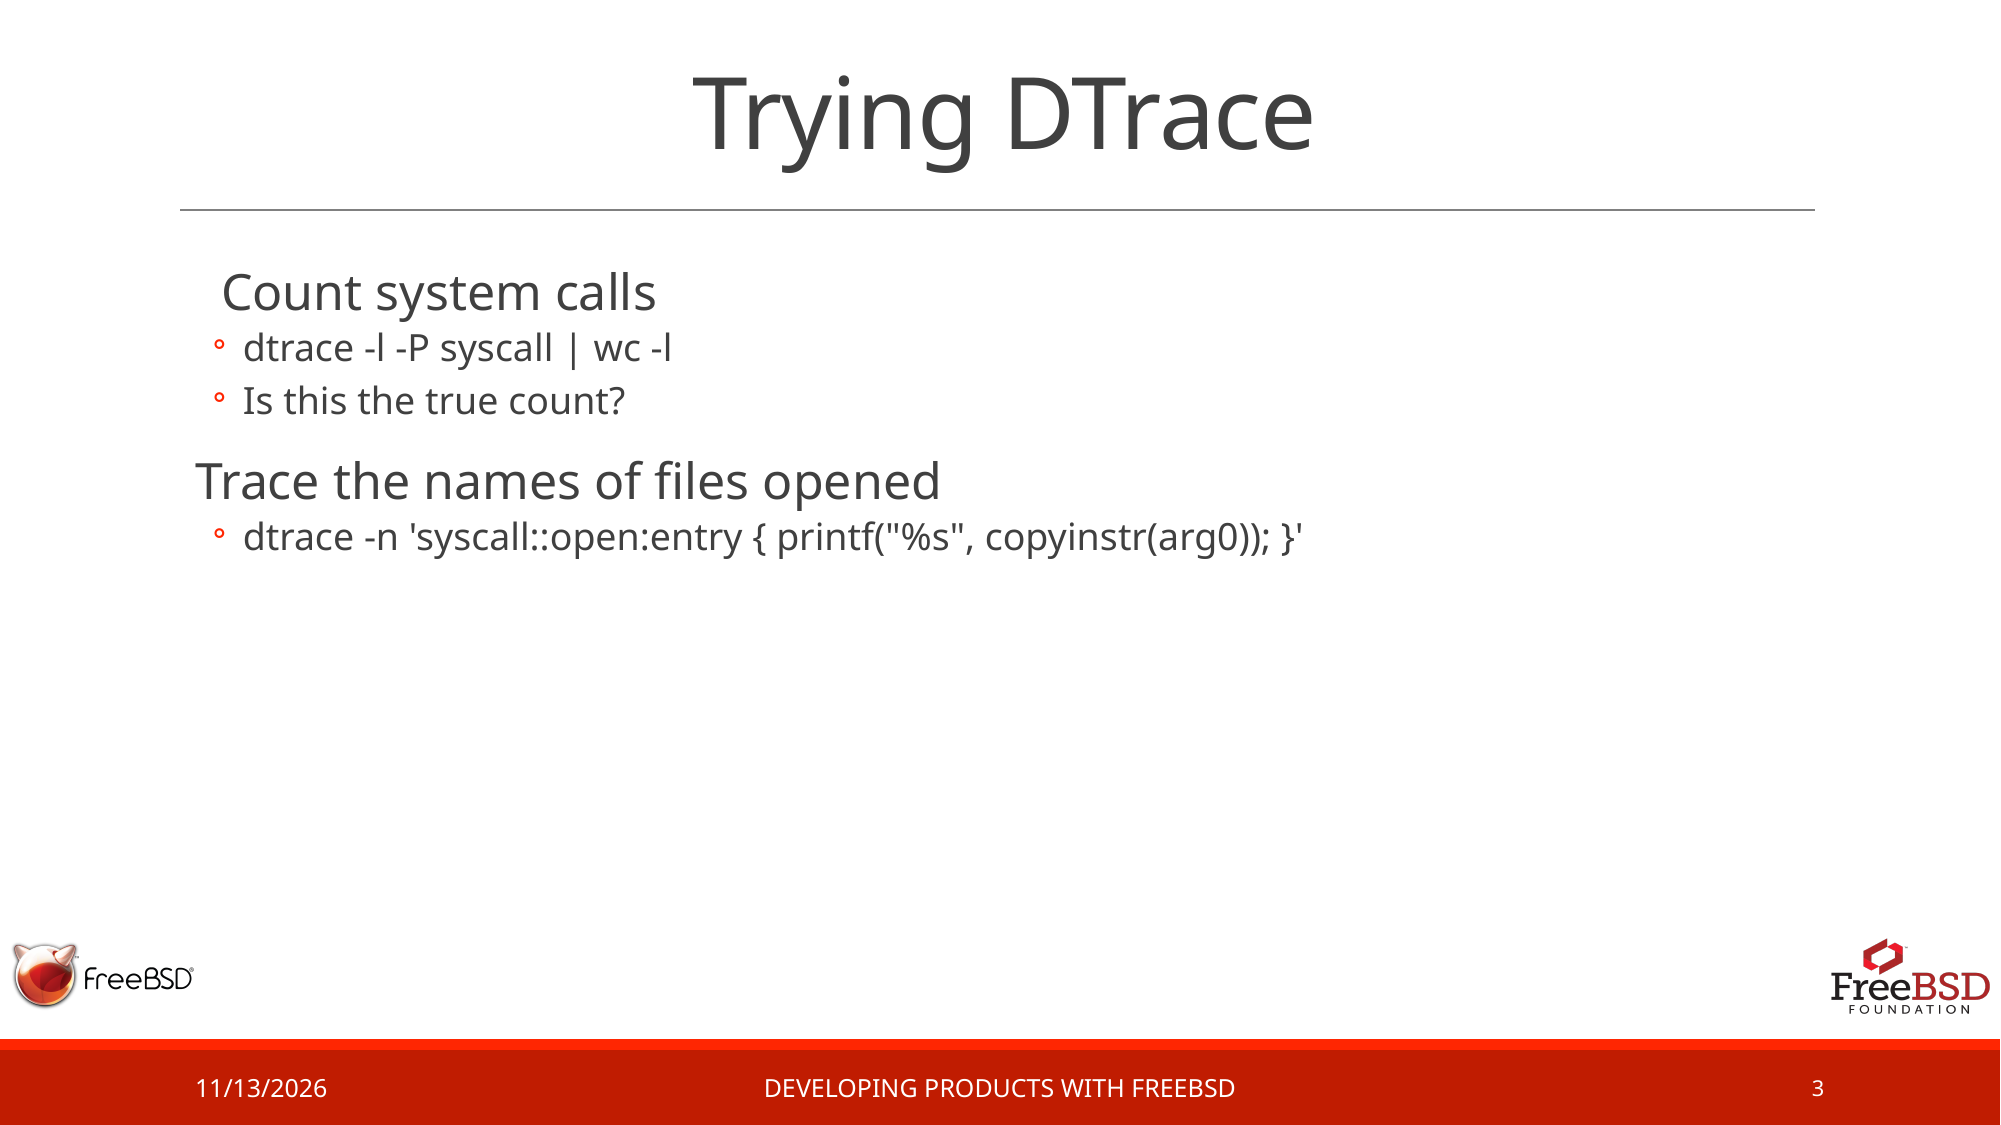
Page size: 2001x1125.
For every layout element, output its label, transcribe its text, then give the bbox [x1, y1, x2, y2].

slide_number 3 [1624, 1059, 1840, 1120]
picture [0, 931, 194, 1021]
title Trying DTrace [180, 47, 1830, 191]
list Count system calls dtrace -l -P syscall | wc -l Is this the true count? Trace the names of files opened dtrace -n 'syscall::open:entry { printf("%s", copyinstr(arg0)); }' [180, 259, 1830, 963]
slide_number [180, 1059, 586, 1120]
footer Developing Products with FreeBSD [604, 1059, 1396, 1120]
